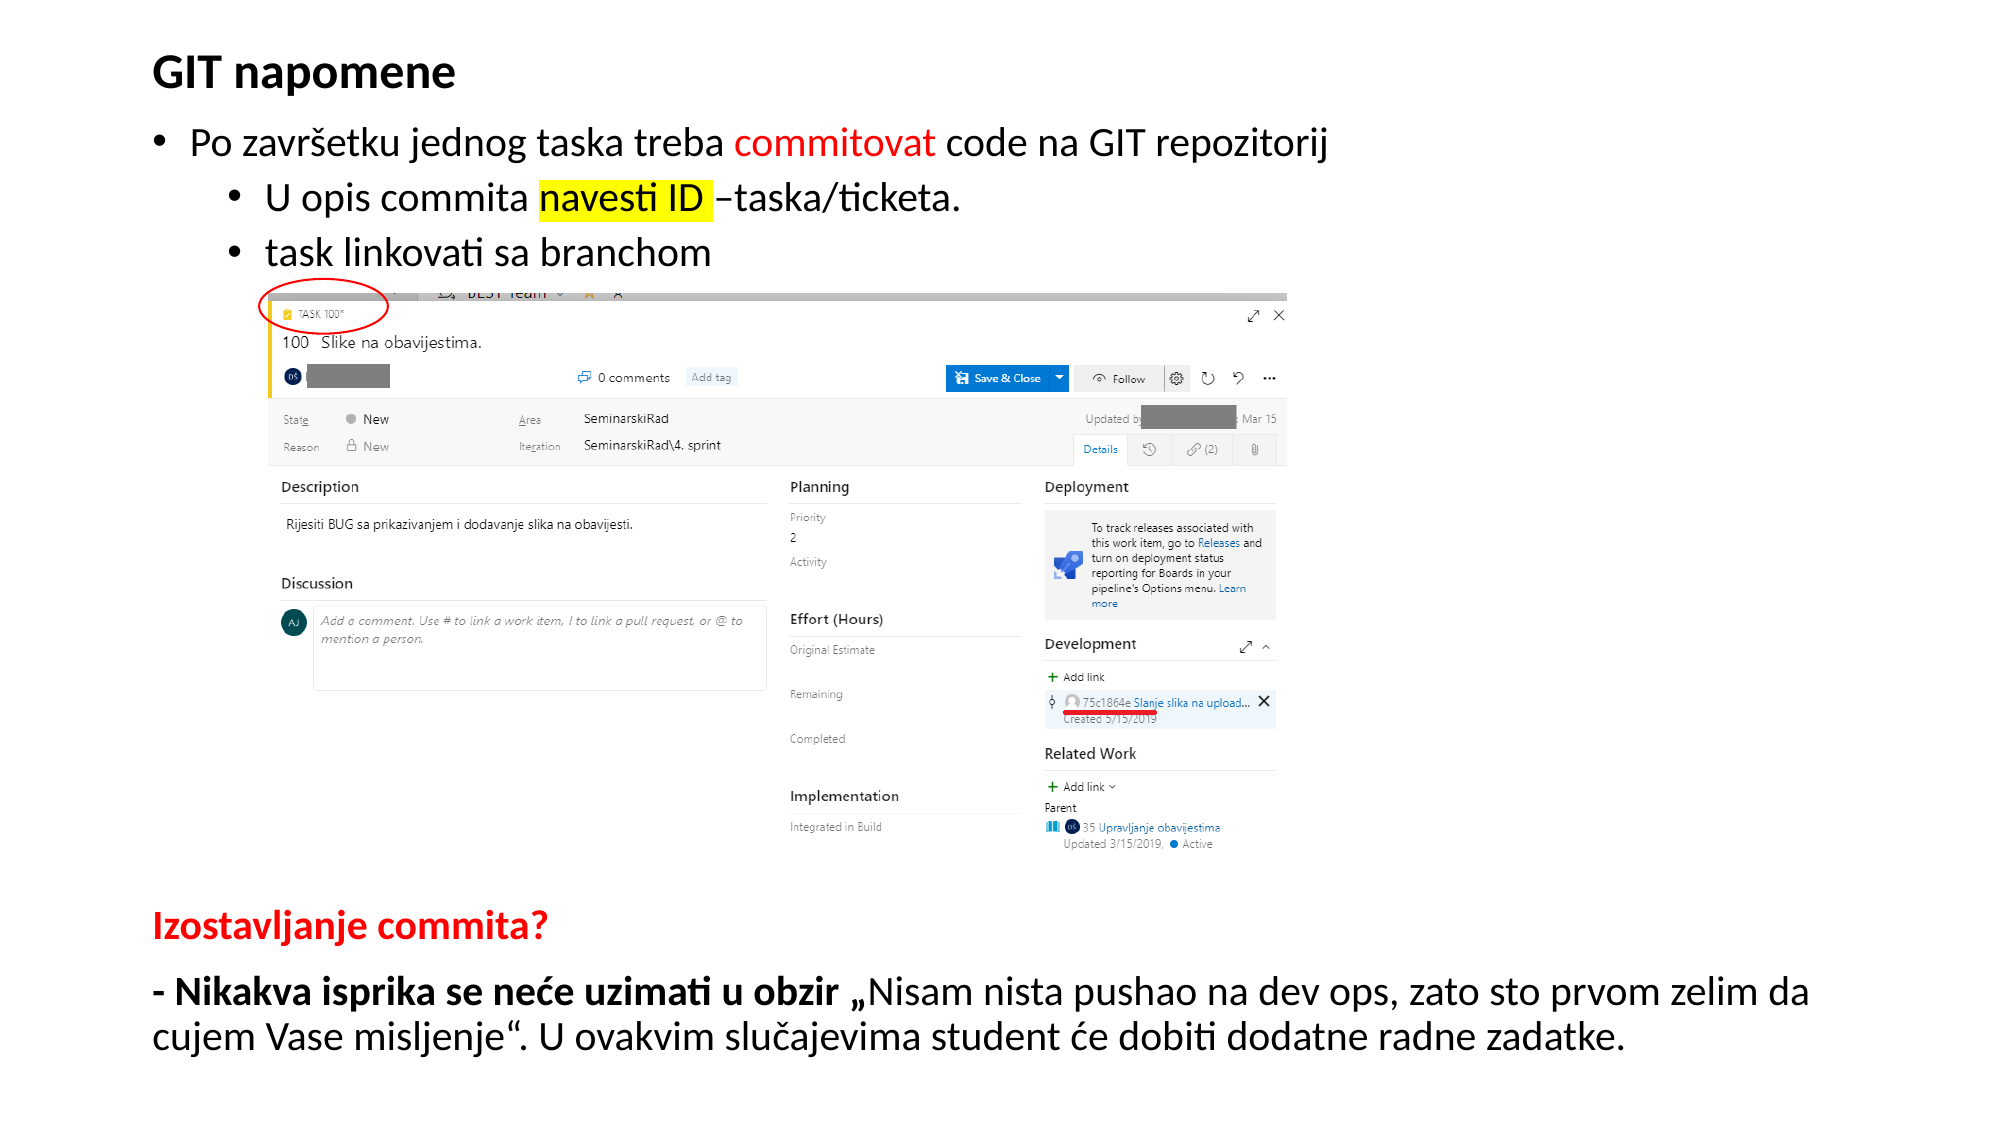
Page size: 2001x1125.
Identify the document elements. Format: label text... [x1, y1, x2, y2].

text_box GIT napomene Po završetku jednog taska treba commitovat code na GIT repozitorij U opis commita navesti ID –taska/ticketa. task linkovati sa branchom [137, 37, 1863, 346]
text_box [268, 293, 1287, 866]
text_box Izostavljanje commita? - Nikakva isprika se neće uzimati u obzir „Nisam nista pushao na dev ops, zato sto prvom zelim da cujem Vase misljenje“. U ovakvim slučajevima student će dobiti dodatne radne zadatke. [137, 895, 1863, 1103]
text_box [258, 277, 382, 322]
